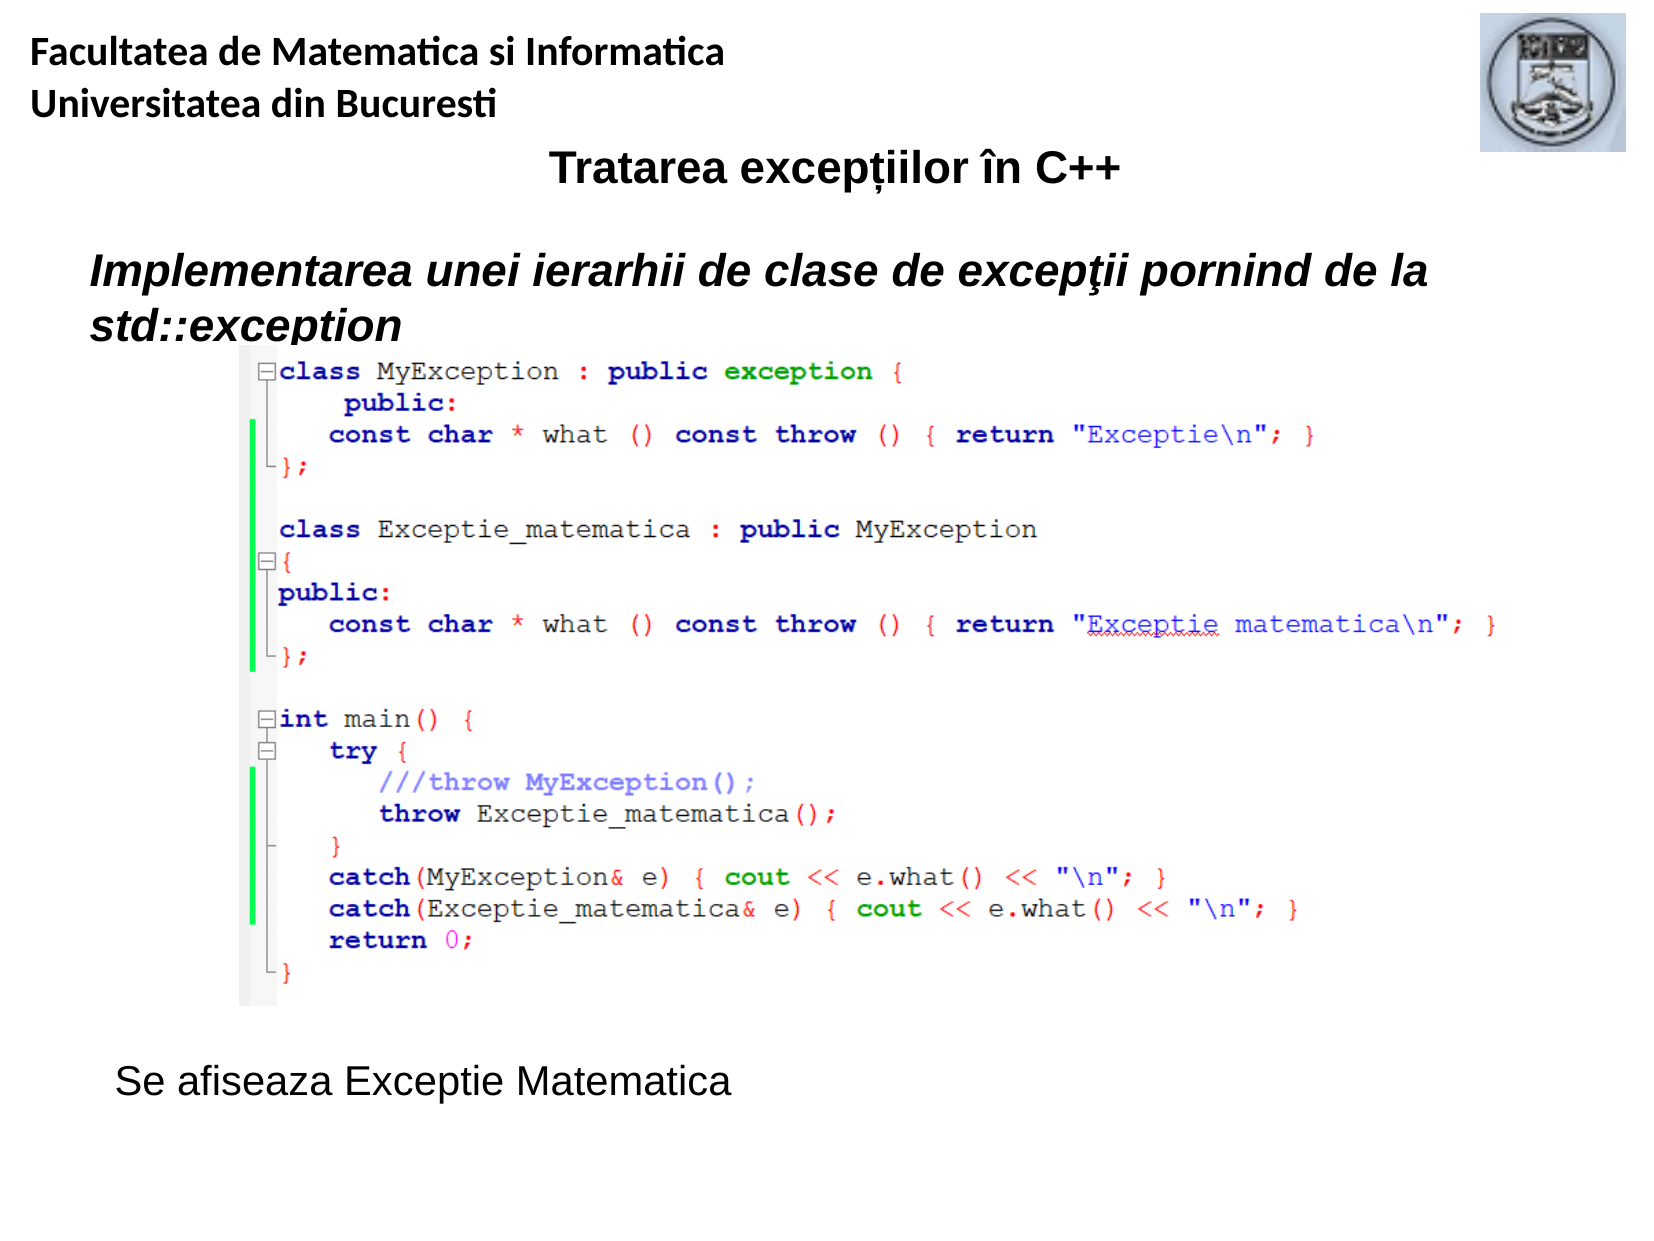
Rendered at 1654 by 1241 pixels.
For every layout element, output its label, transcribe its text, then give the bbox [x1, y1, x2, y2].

text_box Tratarea excepțiilor în C++ [380, 135, 1290, 209]
text_box Se afiseaza Exceptie Matematica [99, 1046, 752, 1120]
text_box Facultatea de Matematica si Informatica Universitatea din Bucuresti [13, 13, 841, 122]
picture [239, 344, 1515, 1007]
text_box Implementarea unei ierarhii de clase de excepţii pornind de la std::exception [74, 233, 1600, 308]
picture [1480, 13, 1626, 152]
